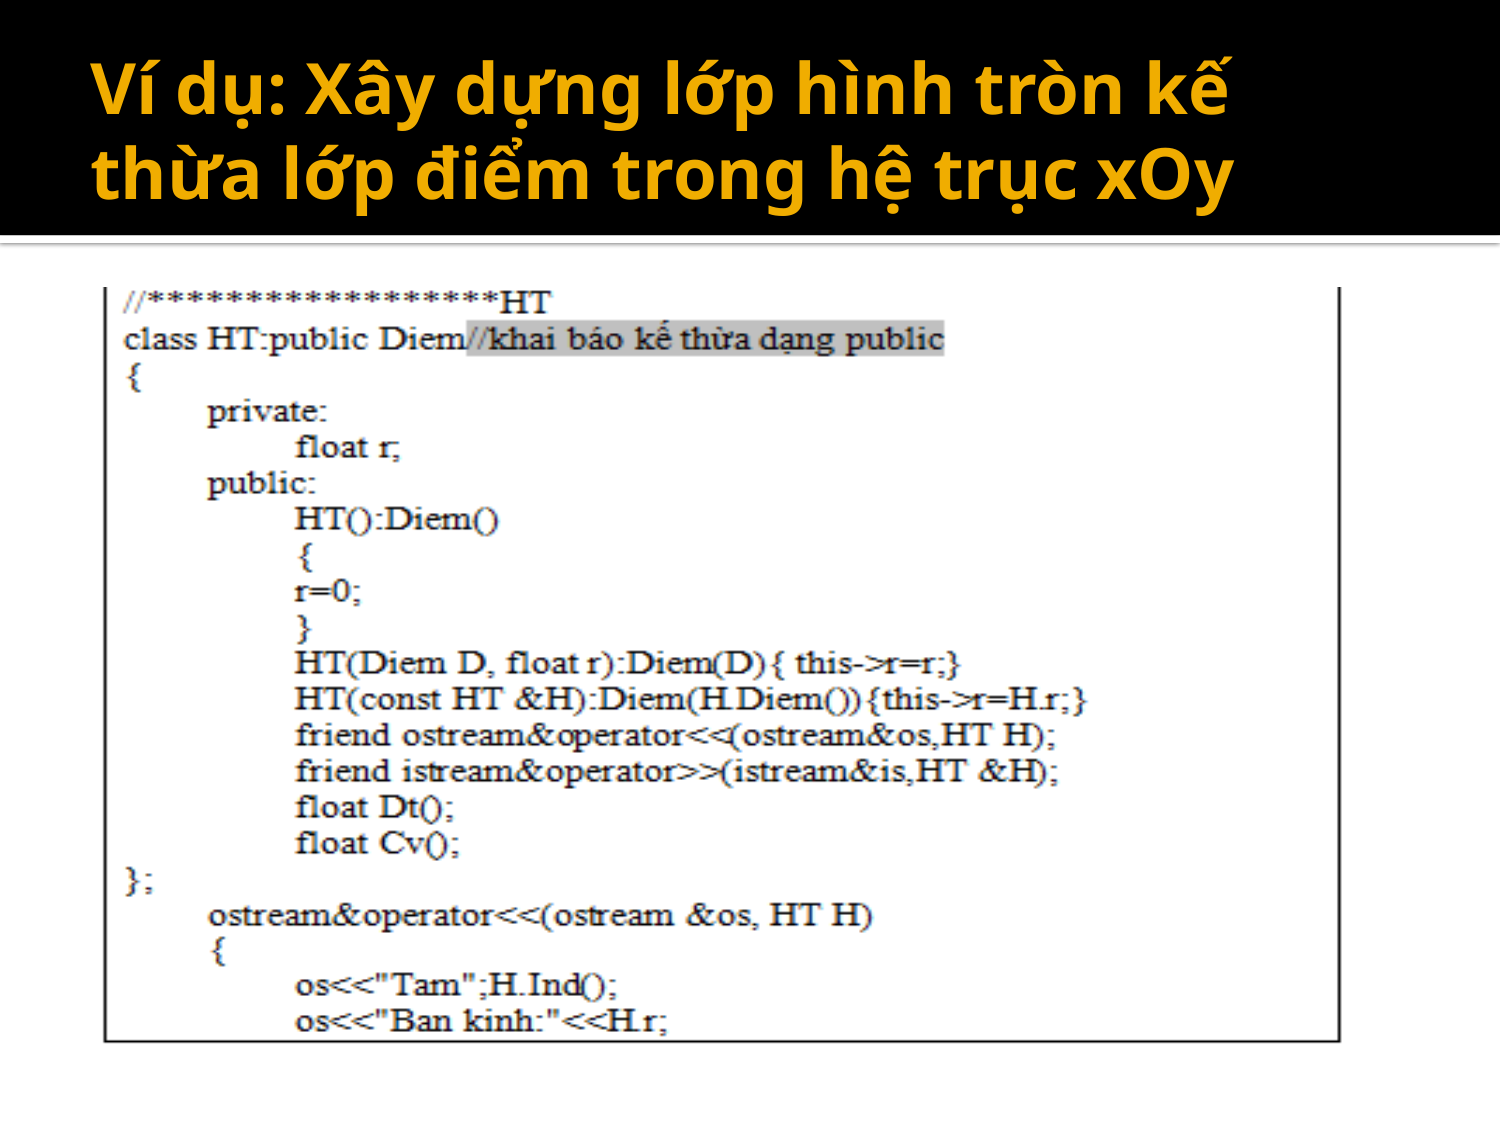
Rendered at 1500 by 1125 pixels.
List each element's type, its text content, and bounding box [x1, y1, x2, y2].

title Ví dụ: Xây dựng lớp hình tròn kế thừa lớp điểm trong hệ trục xOy [75, 25, 1425, 231]
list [99, 287, 1350, 1050]
